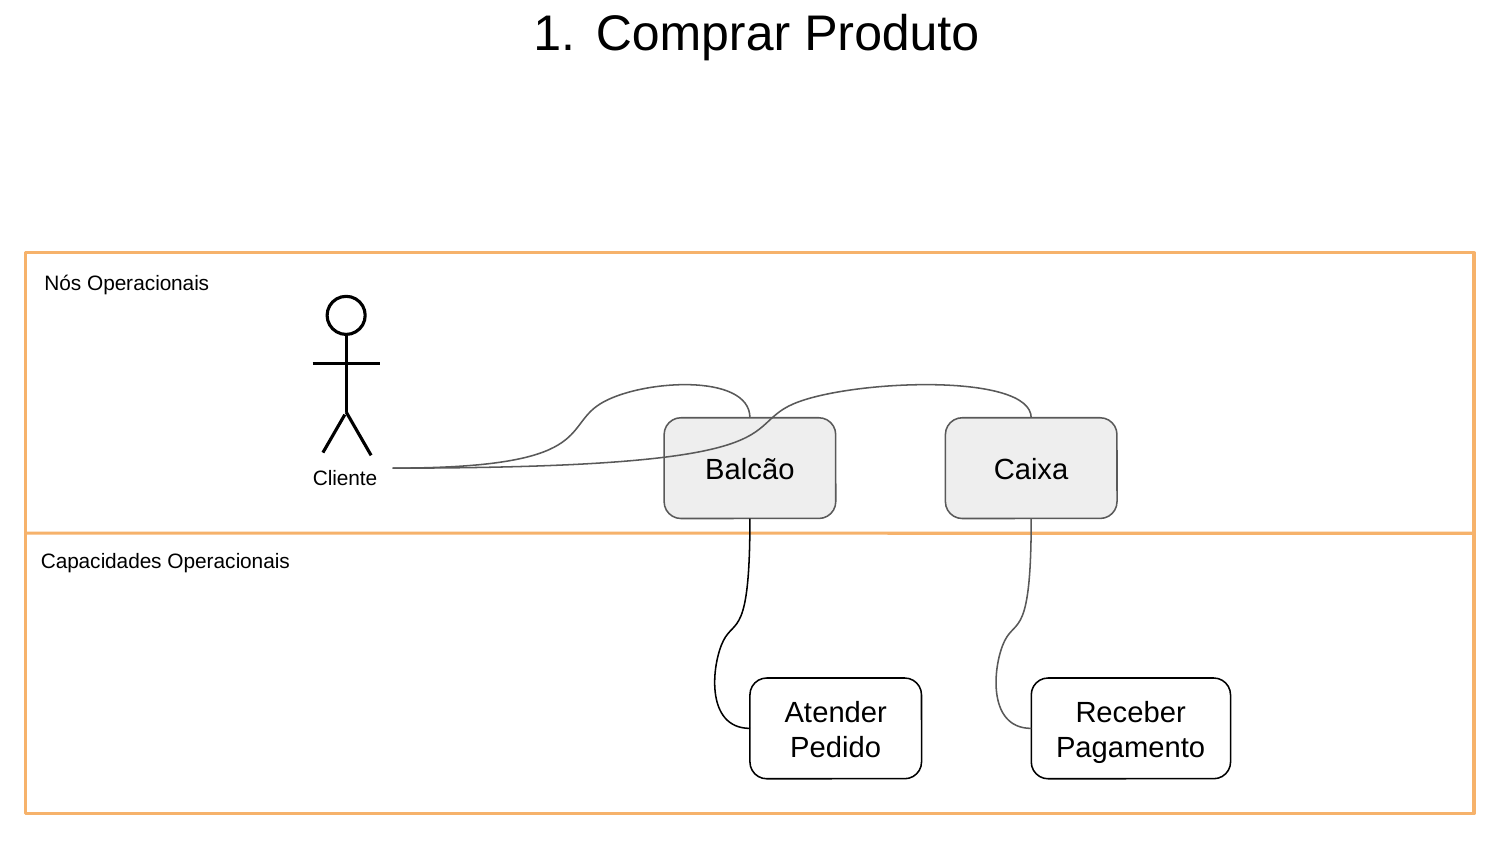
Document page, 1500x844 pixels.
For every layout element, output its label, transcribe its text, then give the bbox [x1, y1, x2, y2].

title Comprar Produto [51, 0, 1449, 39]
text_box Nós Operacionais [29, 254, 345, 298]
text_box [25, 539, 1475, 814]
text_box Receber Pagamento [1031, 678, 1231, 779]
text_box [327, 296, 366, 335]
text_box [392, 417, 1032, 469]
text_box Cliente [297, 449, 393, 488]
text_box Atender Pedido [749, 678, 922, 779]
text_box Capacidades Operacionais [25, 540, 342, 577]
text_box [345, 411, 372, 456]
text_box [25, 252, 1475, 531]
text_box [322, 414, 341, 453]
text_box Balcão [664, 477, 836, 519]
text_box Caixa [945, 417, 1118, 519]
